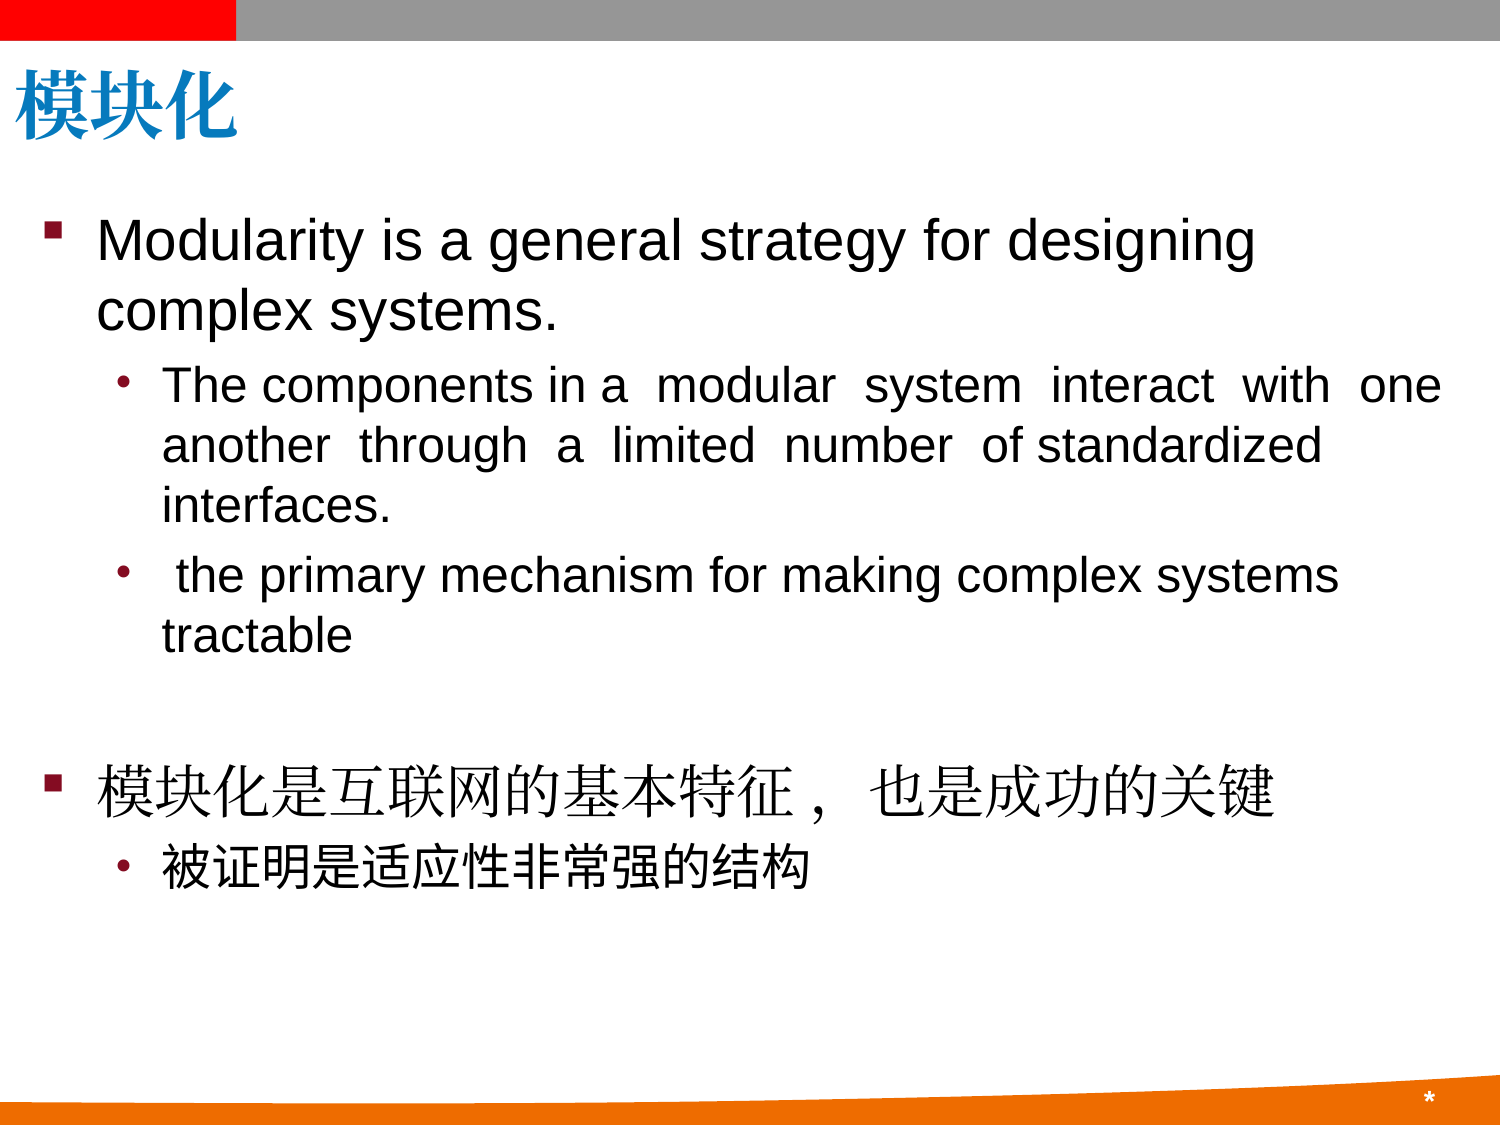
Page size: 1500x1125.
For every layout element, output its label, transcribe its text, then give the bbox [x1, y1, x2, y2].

title 模块化 [0, 47, 1463, 160]
list Modularity is a general strategy for designing complex systems. The components in a modular system interact with one another through a limited number of standardized interfaces. the primary mechanism for making complex systems tractable 模块化是互联网的基本特征 ，也是成功的关键 被证明是适应性非常强的结构 [24, 194, 1488, 1059]
